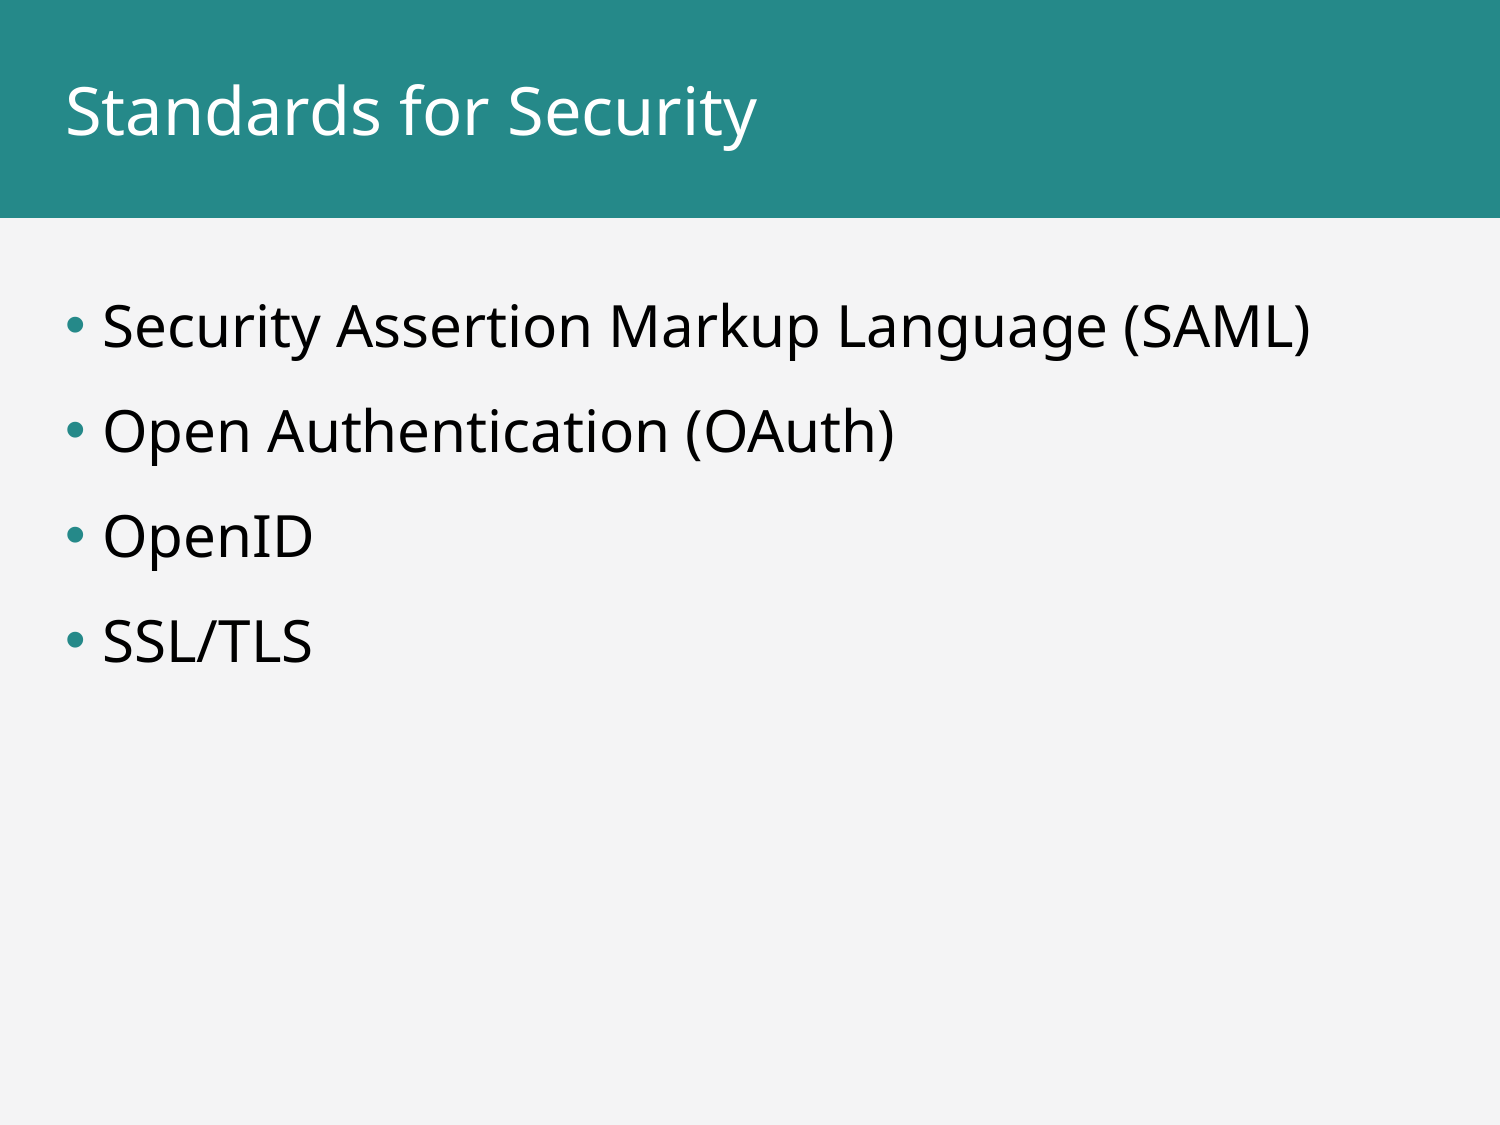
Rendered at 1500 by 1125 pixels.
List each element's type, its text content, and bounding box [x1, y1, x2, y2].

title Standards for Security [50, 0, 1464, 218]
list Security Assertion Markup Language (SAML) Open Authentication (OAuth) OpenID SSL/TLS [50, 247, 1466, 1089]
